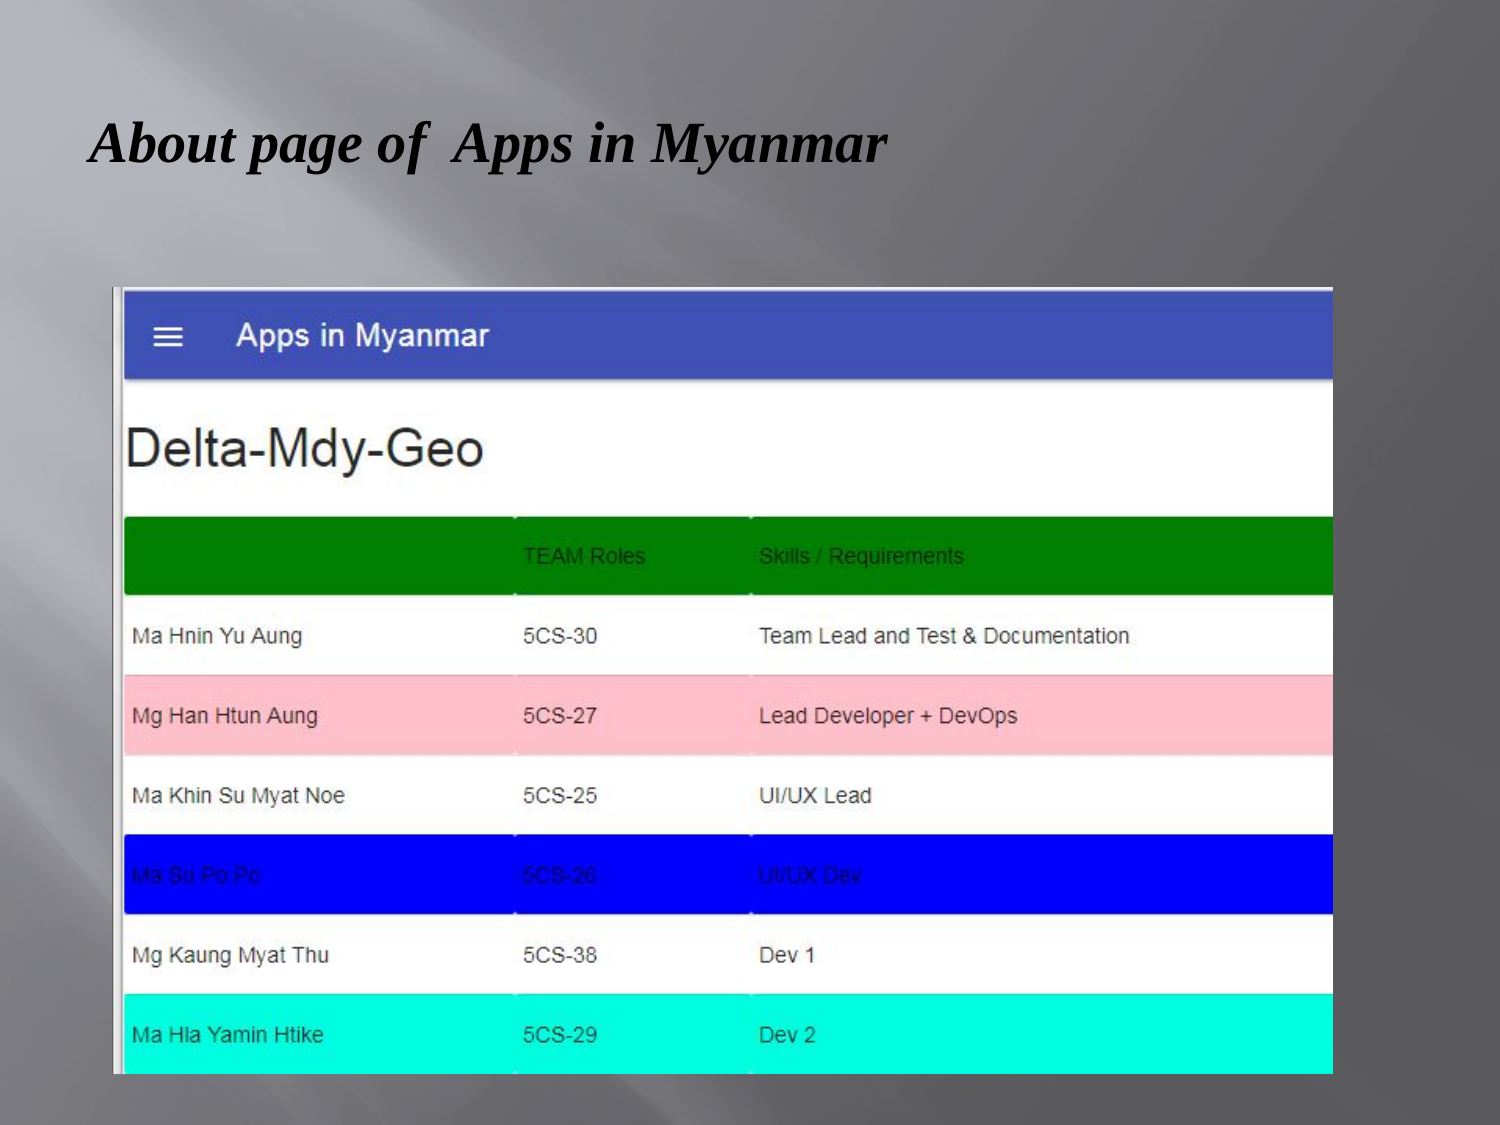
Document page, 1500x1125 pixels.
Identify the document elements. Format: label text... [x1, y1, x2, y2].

picture [112, 287, 1333, 1074]
title About page of Apps in Myanmar [75, 45, 1425, 233]
